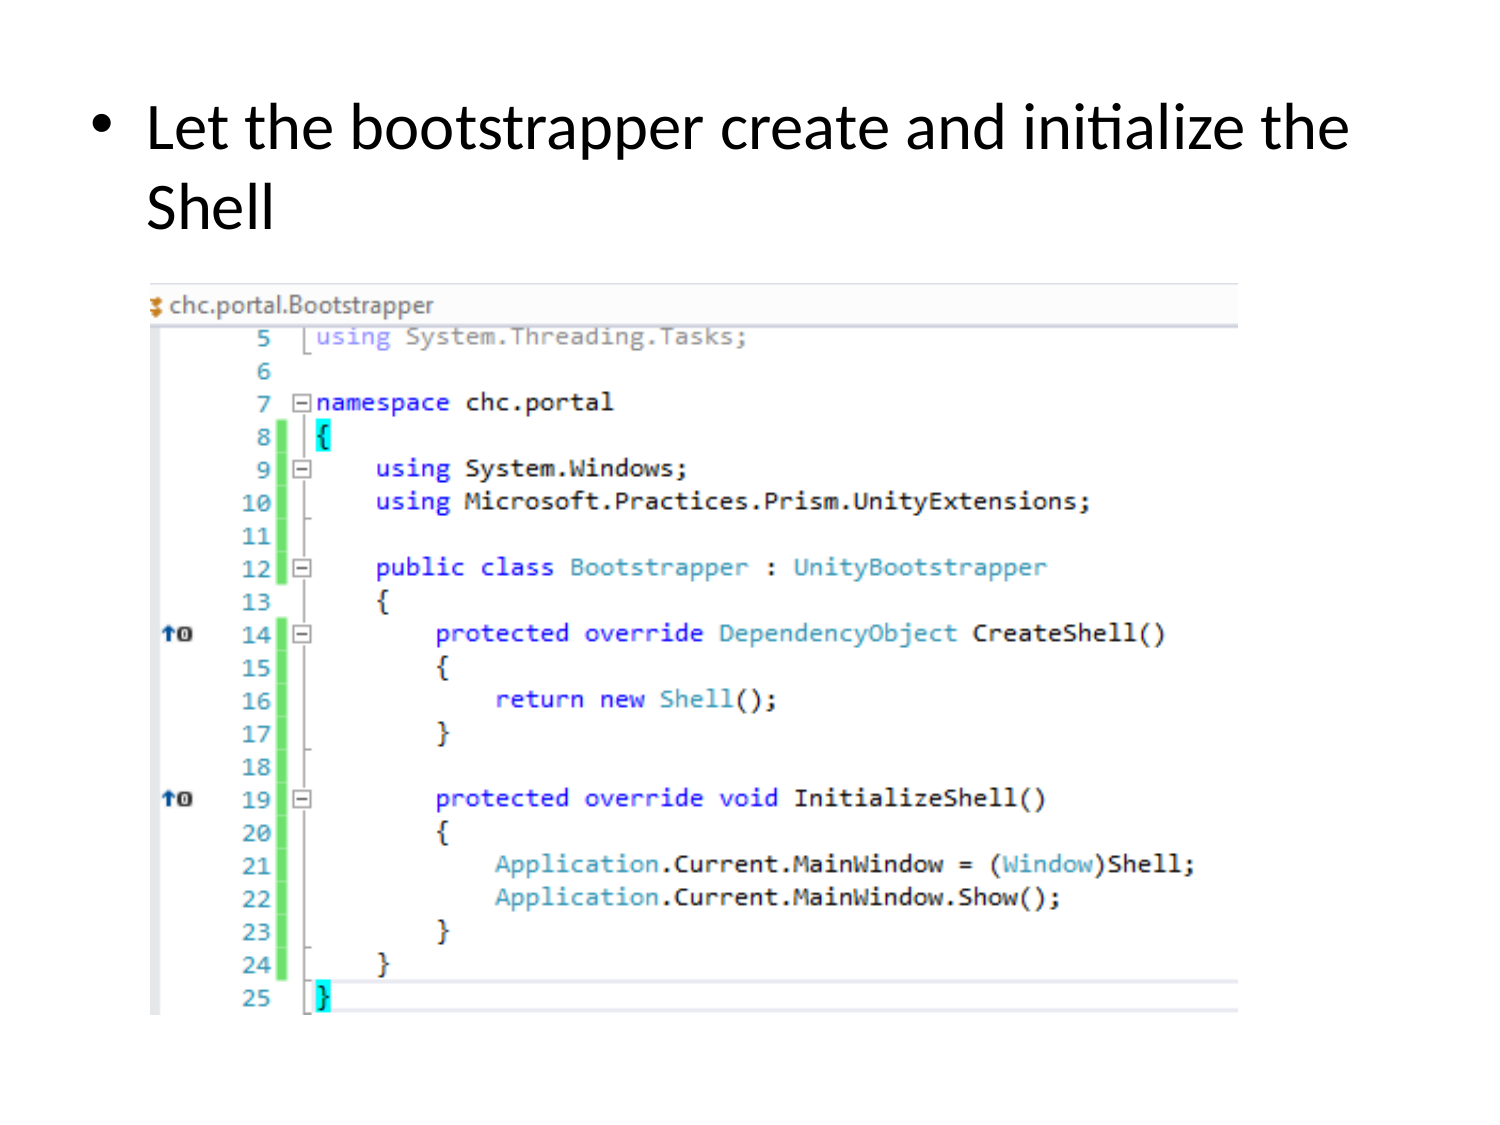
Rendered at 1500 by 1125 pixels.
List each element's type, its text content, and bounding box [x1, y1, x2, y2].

list Let the bootstrapper create and initialize the Shell [75, 75, 1425, 1005]
picture [149, 283, 1238, 1015]
